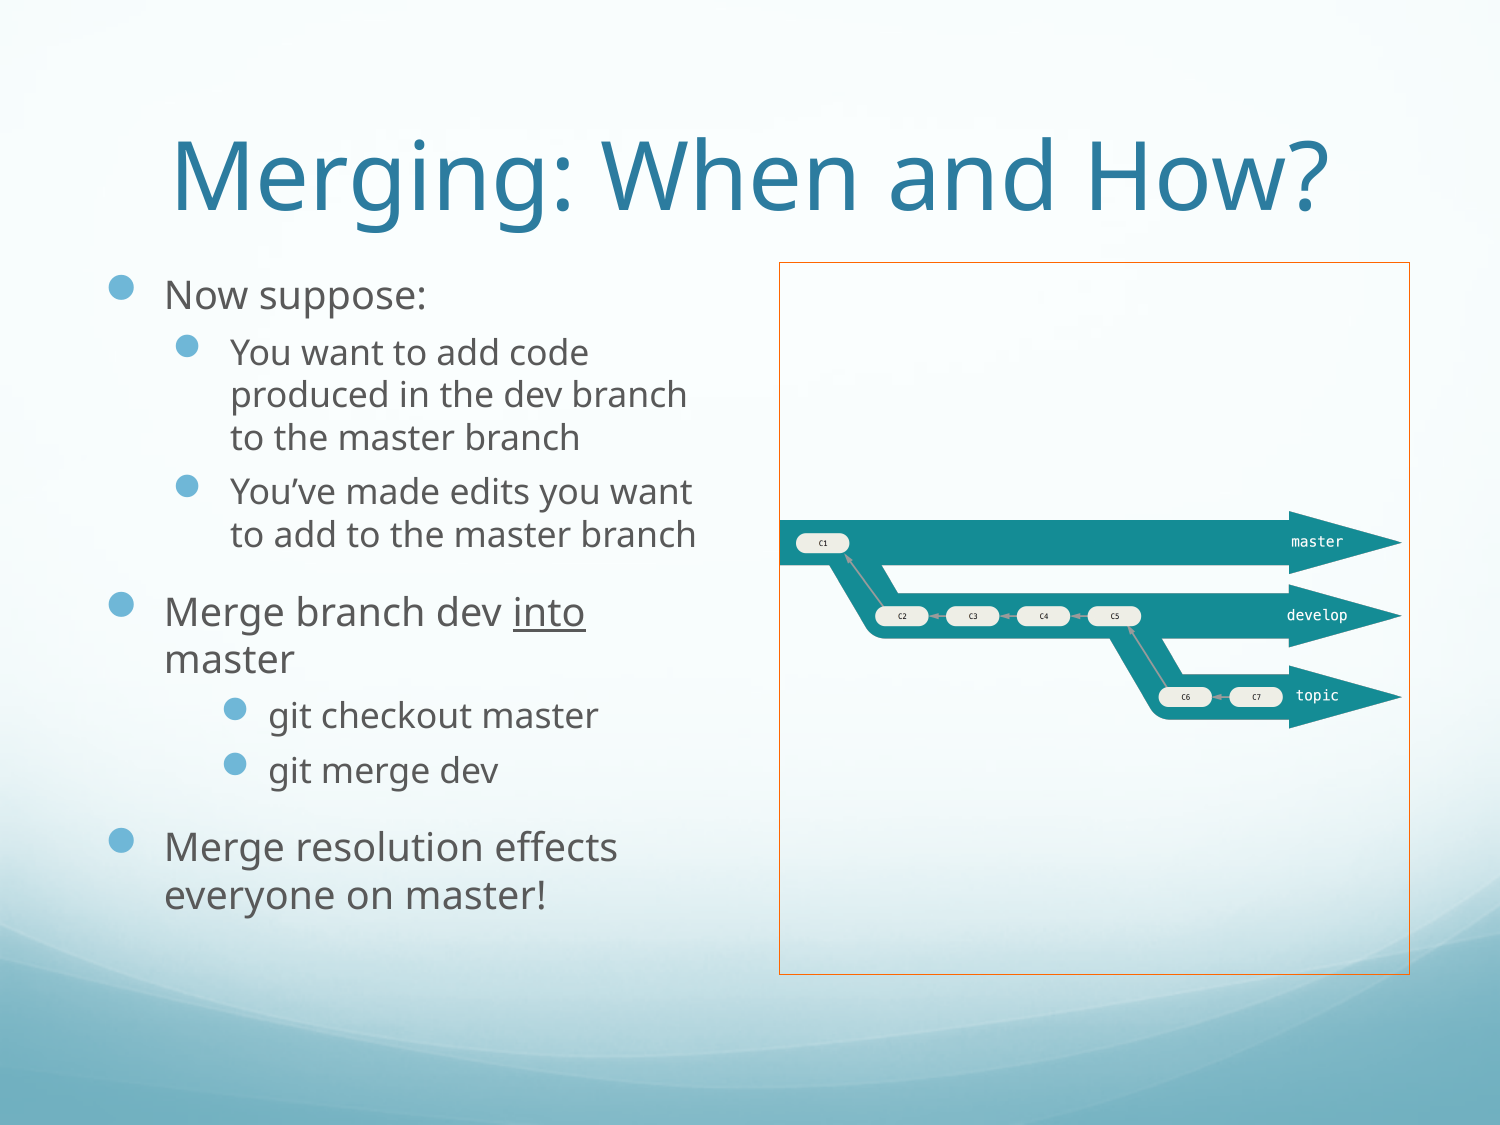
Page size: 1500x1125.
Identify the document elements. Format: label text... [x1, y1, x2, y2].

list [778, 261, 1410, 976]
title Merging: When and How? [90, 17, 1410, 237]
list Now suppose: You want to add code produced in the dev branch to the master branch You’ve made edits you want to add to the master branch Merge branch dev into master git checkout master git merge dev Merge resolution effects everyone on master! [90, 262, 721, 975]
